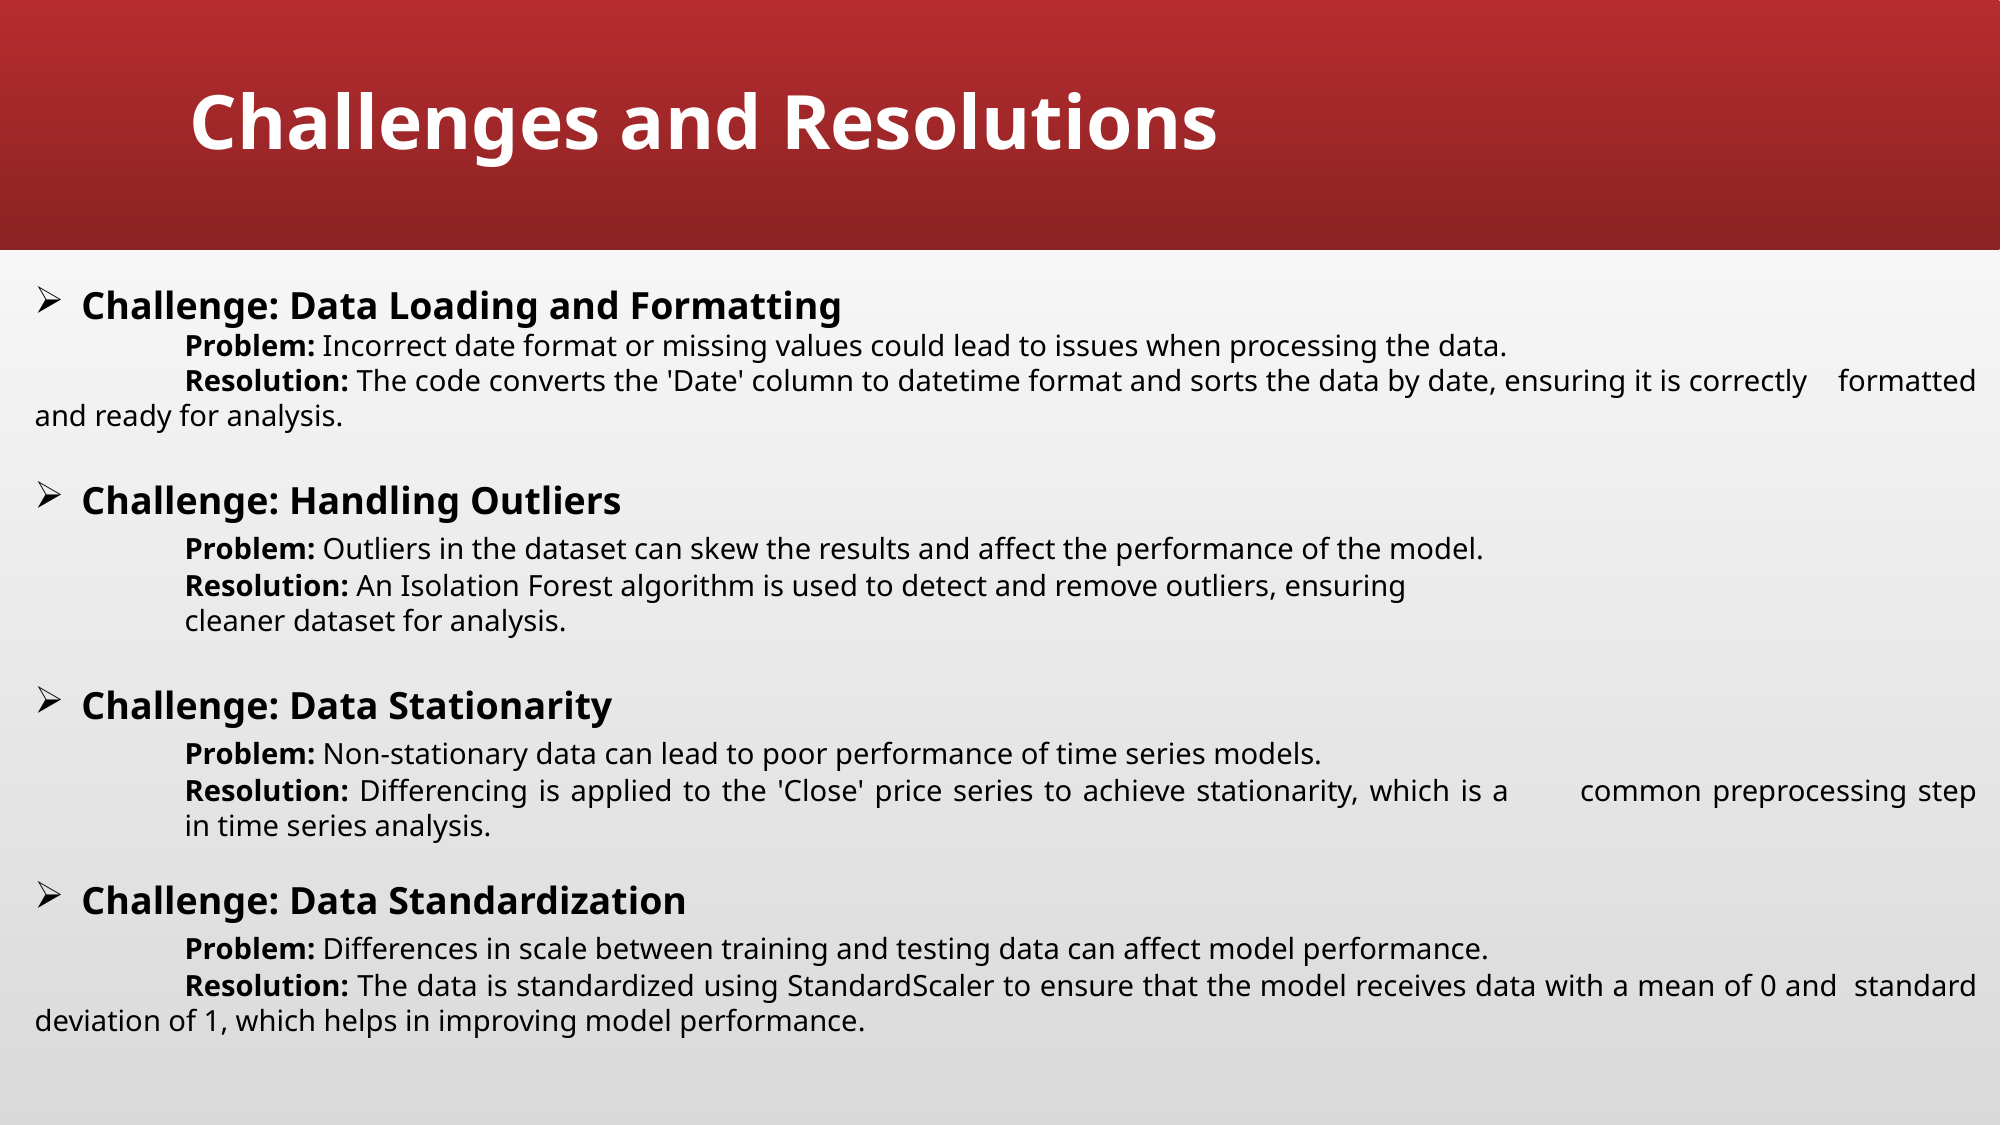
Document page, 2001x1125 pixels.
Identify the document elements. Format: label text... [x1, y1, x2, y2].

text_box Challenge: Data Loading and Formatting Problem: Incorrect date format or missing values could lead to issues when processing the data. Resolution: The code converts the 'Date' column to datetime format and sorts the data by date, ensuring it is correctly formatted and ready for analysis. Challenge: Handling Outliers Problem: Outliers in the dataset can skew the results and affect the performance of the model. Resolution: An Isolation Forest algorithm is used to detect and remove outliers, ensuring cleaner dataset for analysis. Challenge: Data Stationarity Problem: Non-stationary data can lead to poor performance of time series models. Resolution: Differencing is applied to the 'Close' price series to achieve stationarity, which is a common preprocessing step in time series analysis. Challenge: Data Standardization Problem: Differences in scale between training and testing data can affect model performance. Resolution: The data is standardized using StandardScaler to ensure that the model receives data with a mean of 0 and standard deviation of 1, which helps in improving model performance. [19, 274, 1993, 1090]
title Challenges and Resolutions [174, 16, 1825, 234]
